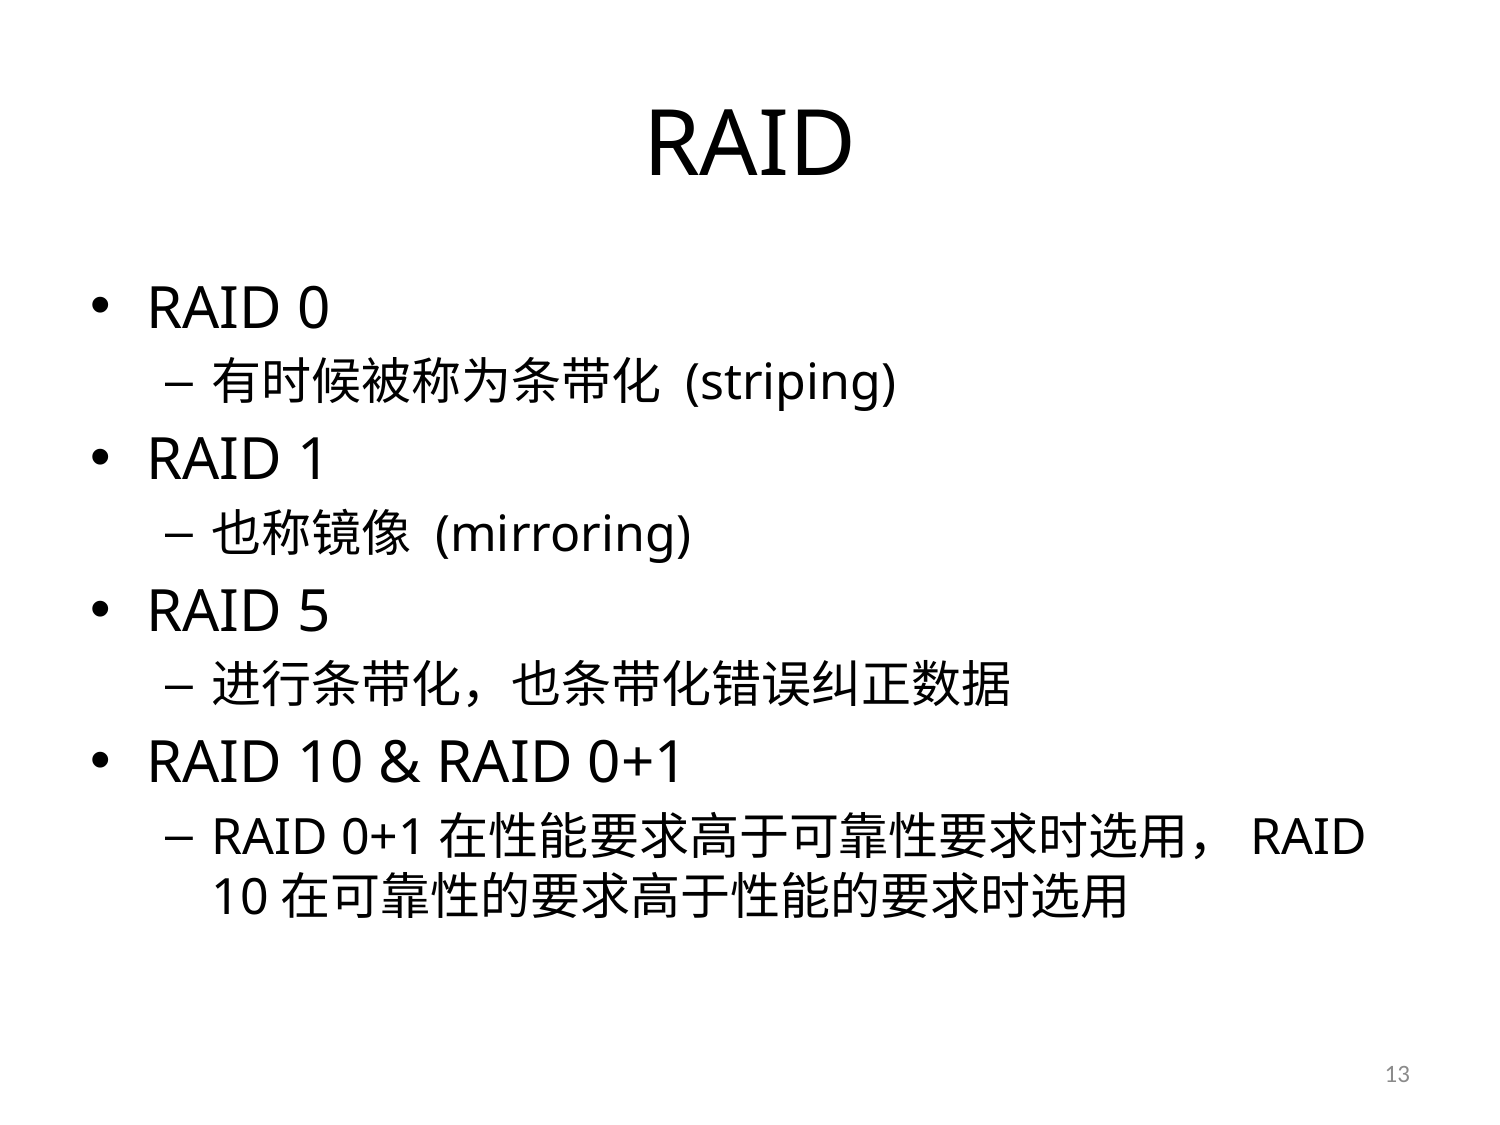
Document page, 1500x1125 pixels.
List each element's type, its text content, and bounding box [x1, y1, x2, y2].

list RAID 0 有时候被称为条带化 (striping) RAID 1 也称镜像 (mirroring) RAID 5 进行条带化，也条带化错误纠正数据 RAID 10 & RAID 0+1 RAID 0+1在性能要求高于可靠性要求时选用，RAID 10在可靠性的要求高于性能的要求时选用 [75, 262, 1425, 1005]
slide_number 13 [1074, 1042, 1425, 1103]
title RAID [75, 45, 1425, 233]
